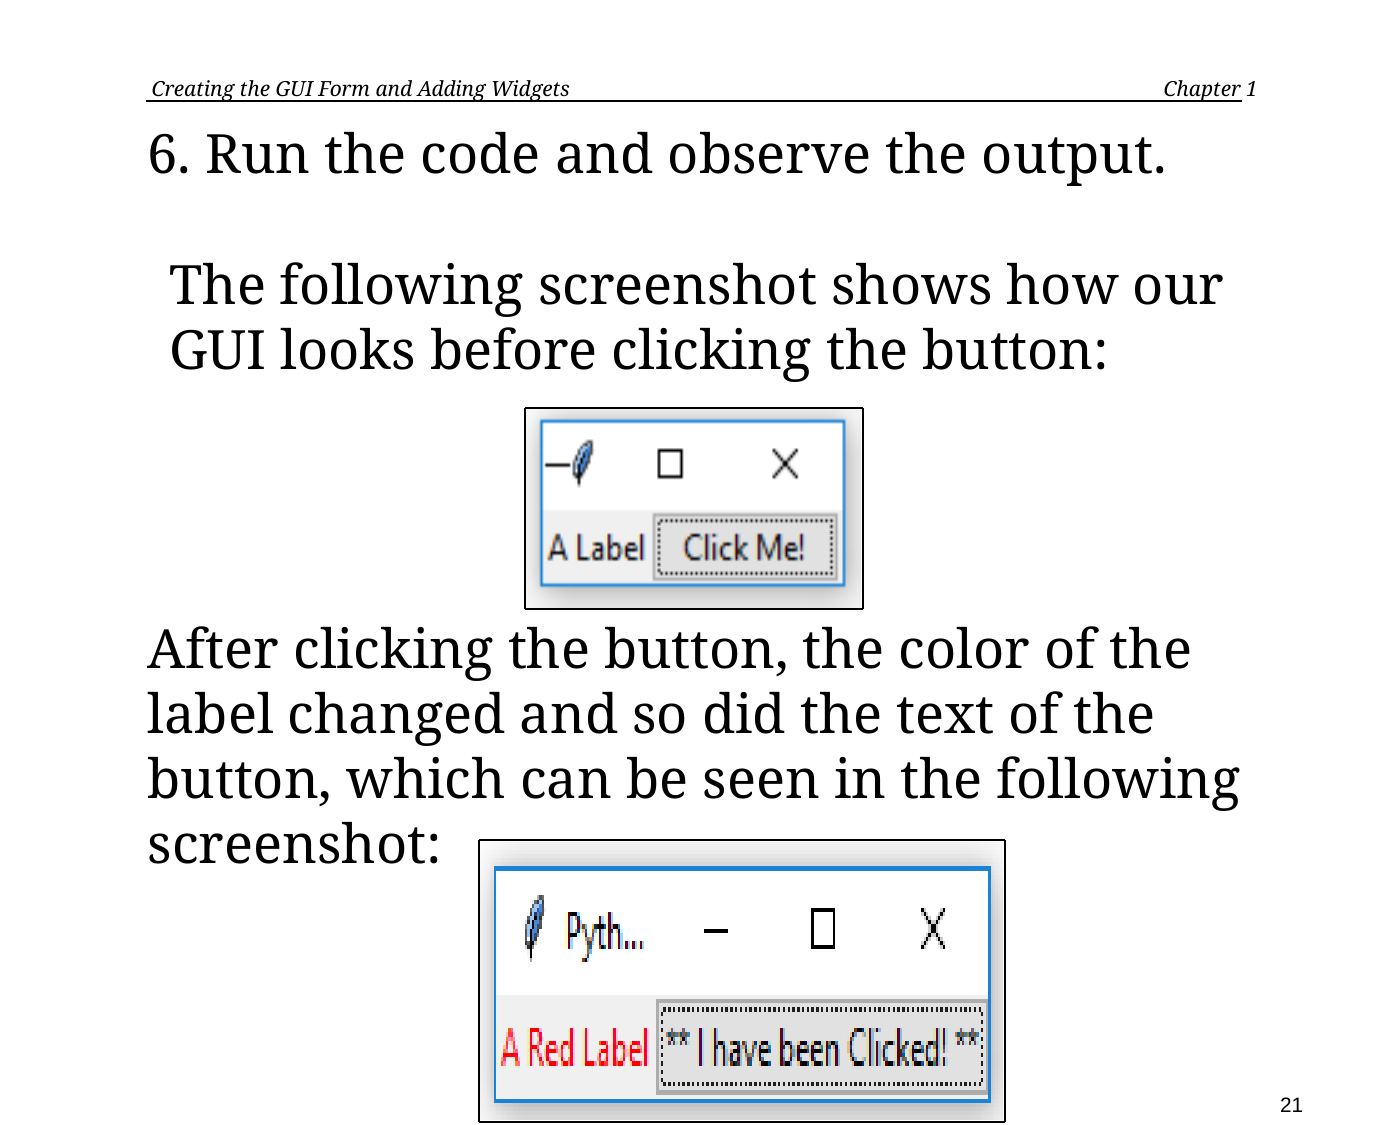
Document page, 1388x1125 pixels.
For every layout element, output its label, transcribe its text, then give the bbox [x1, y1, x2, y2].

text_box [477, 837, 1007, 1125]
text_box Chapter 1 [1161, 73, 1269, 101]
slide_number 21 [1011, 1049, 1319, 1125]
text_box After clicking the button, the color of the label changed and so did the text of the button, which can be seen in the following screenshot: [145, 612, 1242, 875]
text_box 6. Run the code and observe the output. The following screenshot shows how our GUI looks before clicking the button: [145, 117, 1242, 380]
text_box Creating the GUI Form and Adding Widgets [149, 73, 622, 101]
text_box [523, 405, 865, 612]
